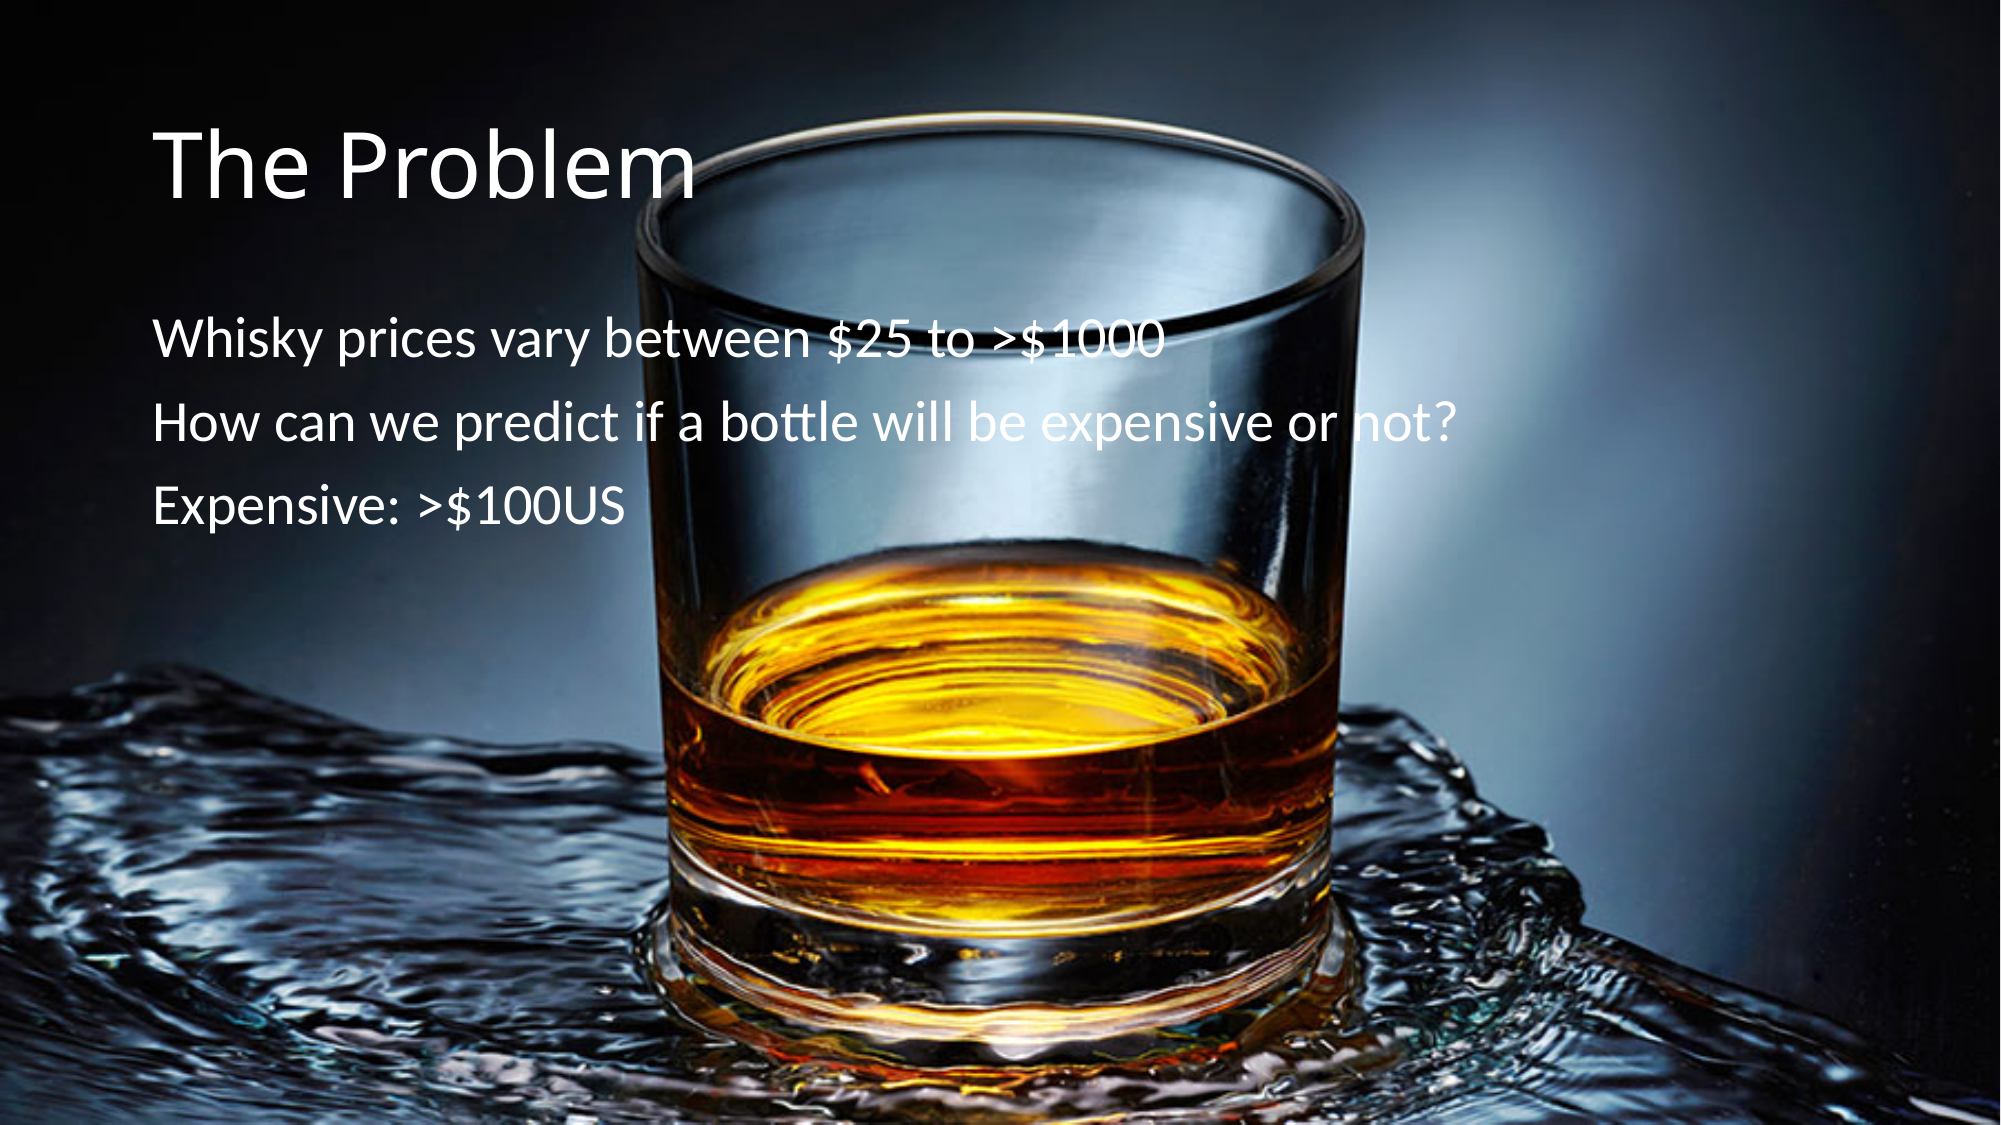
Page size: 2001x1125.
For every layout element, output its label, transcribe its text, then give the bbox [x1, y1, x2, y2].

picture [0, 0, 2001, 1125]
list Whisky prices vary between $25 to >$1000 How can we predict if a bottle will be expensive or not? Expensive: >$100US [137, 299, 1863, 1014]
title The Problem [137, 59, 1863, 278]
